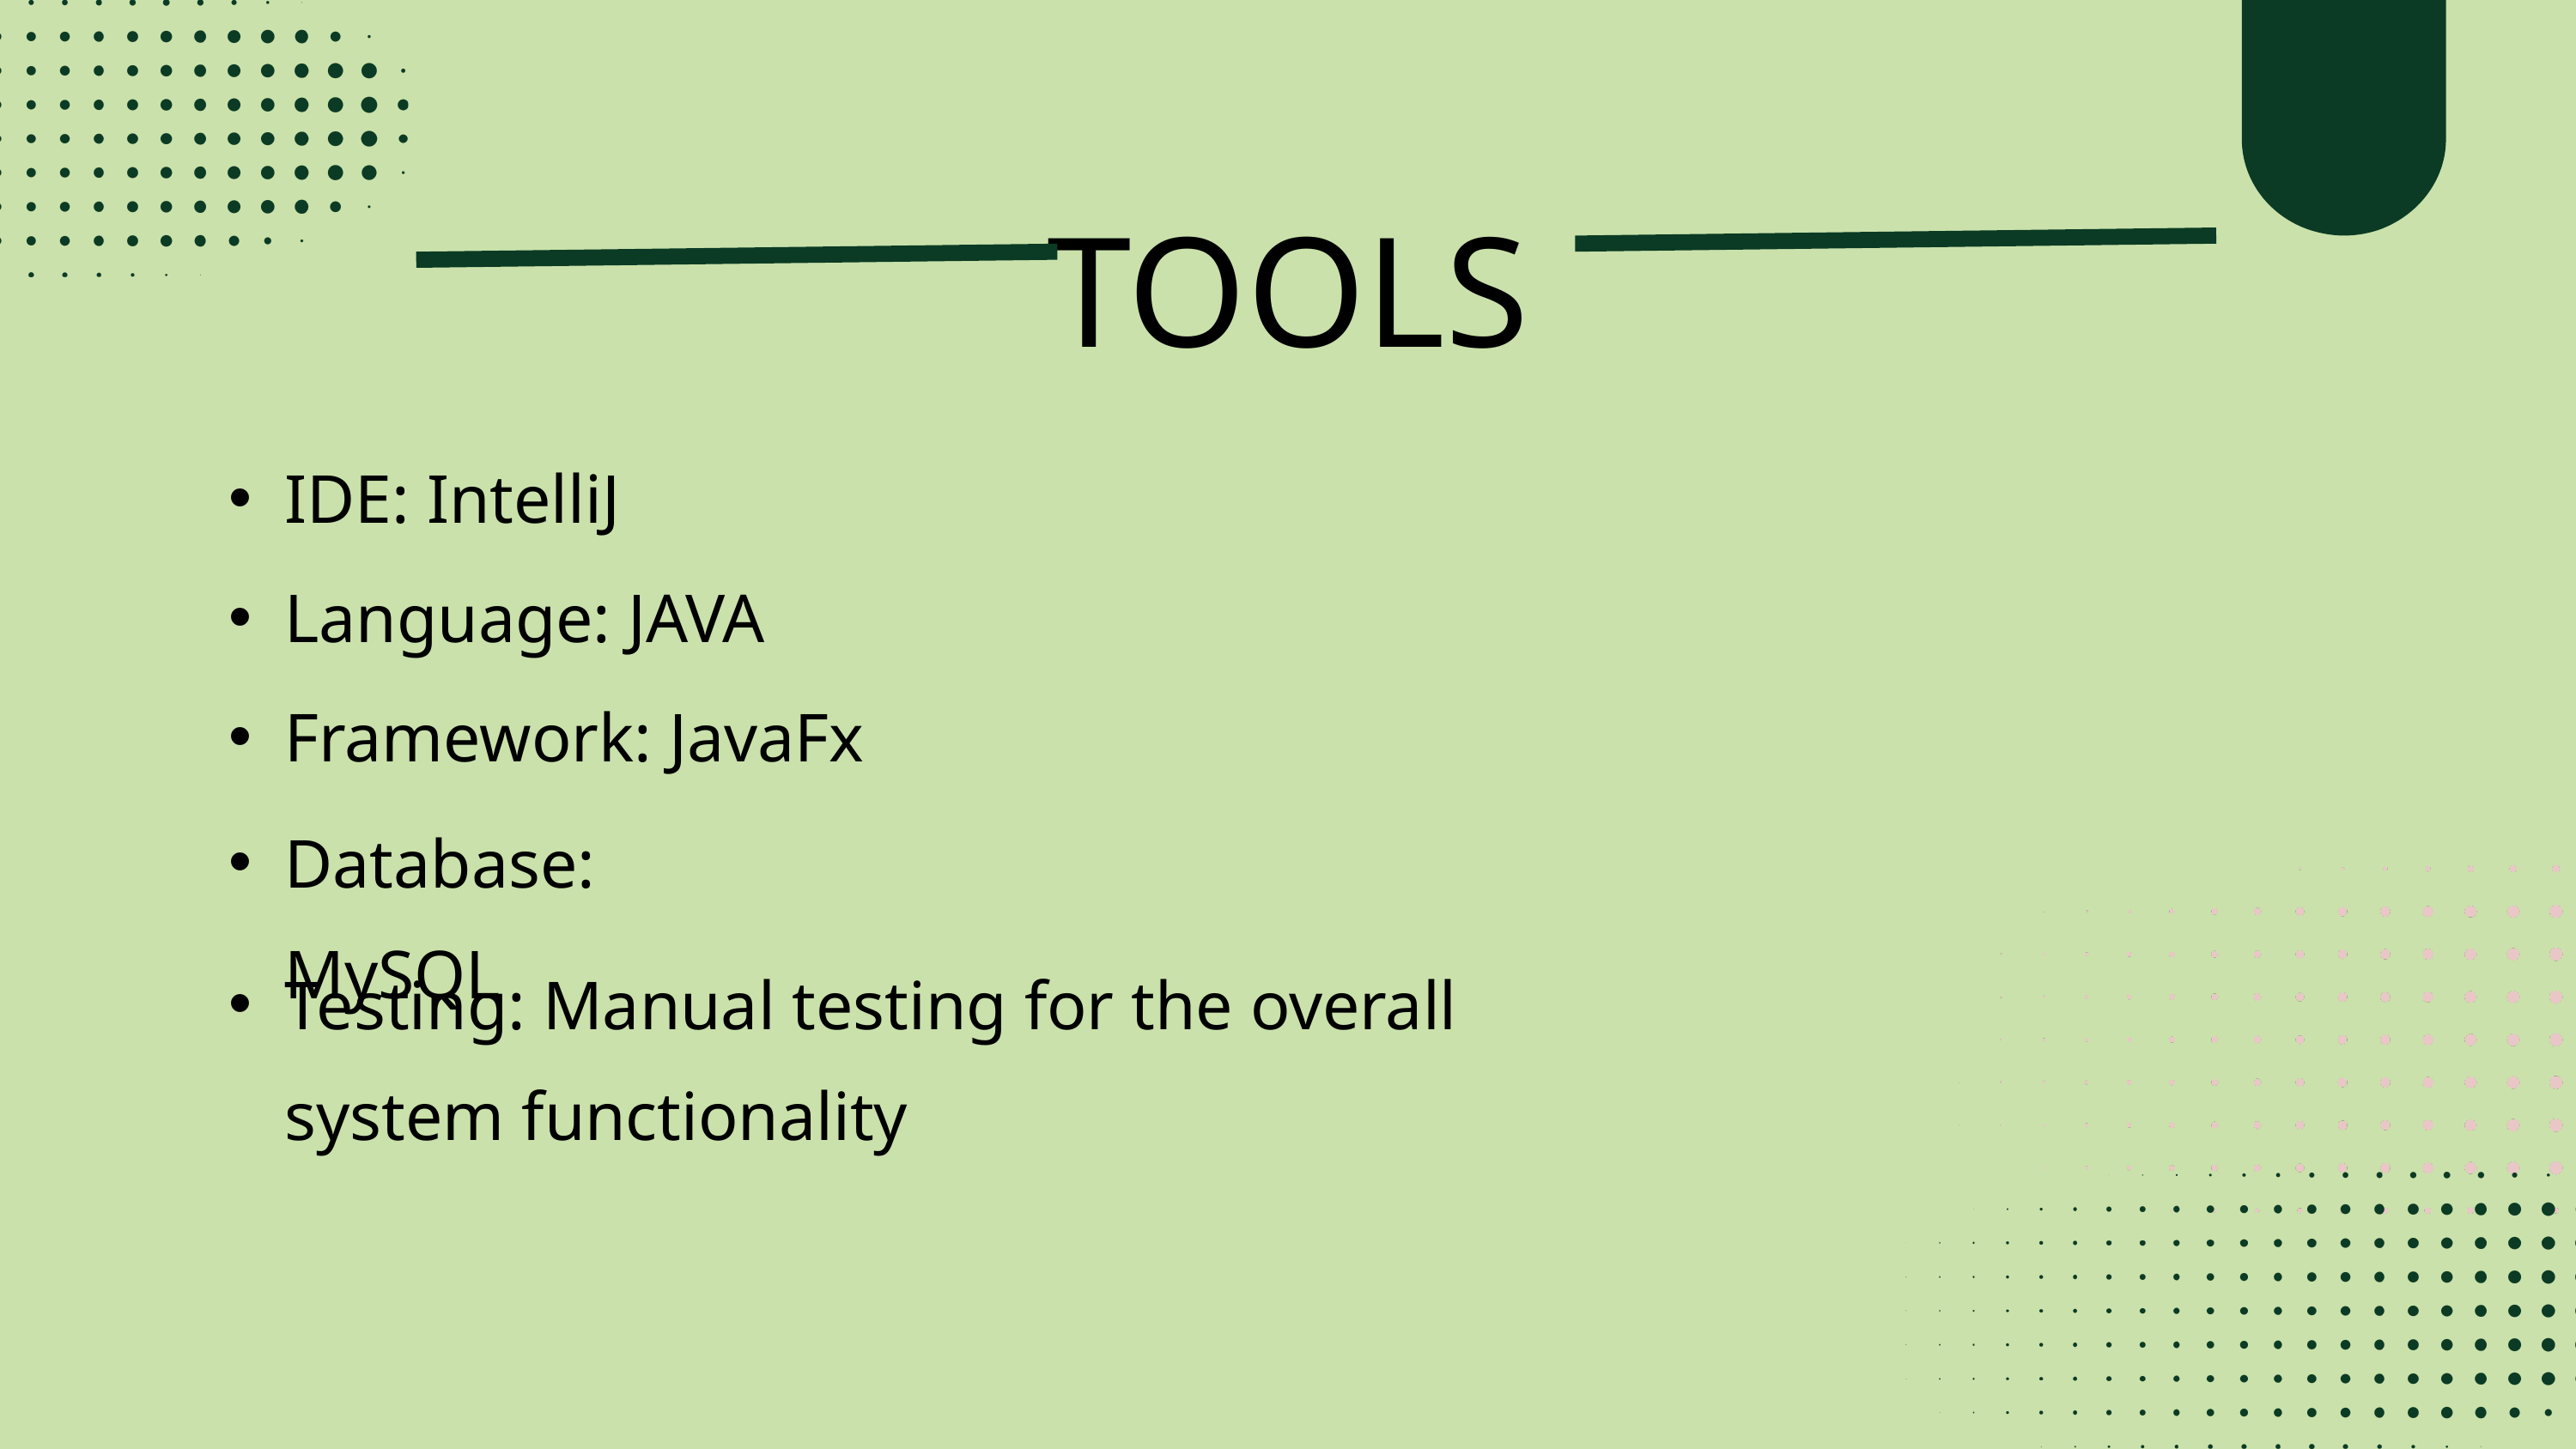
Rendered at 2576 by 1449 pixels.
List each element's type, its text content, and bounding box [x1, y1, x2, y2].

text_box [0, 0, 409, 277]
text_box IDE: IntelliJ [172, 426, 804, 537]
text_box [2241, 0, 2446, 236]
text_box TOOLS [359, 122, 2216, 378]
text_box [416, 251, 1058, 260]
text_box [1916, 864, 2576, 1172]
text_box Testing: Manual testing for the overall system functionality [172, 931, 1504, 1154]
text_box Language: JAVA [172, 544, 804, 656]
text_box Framework: JavaFx [172, 664, 940, 776]
text_box [1872, 1172, 2576, 1449]
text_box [1575, 235, 2217, 245]
text_box Database: MySQL [172, 790, 804, 931]
